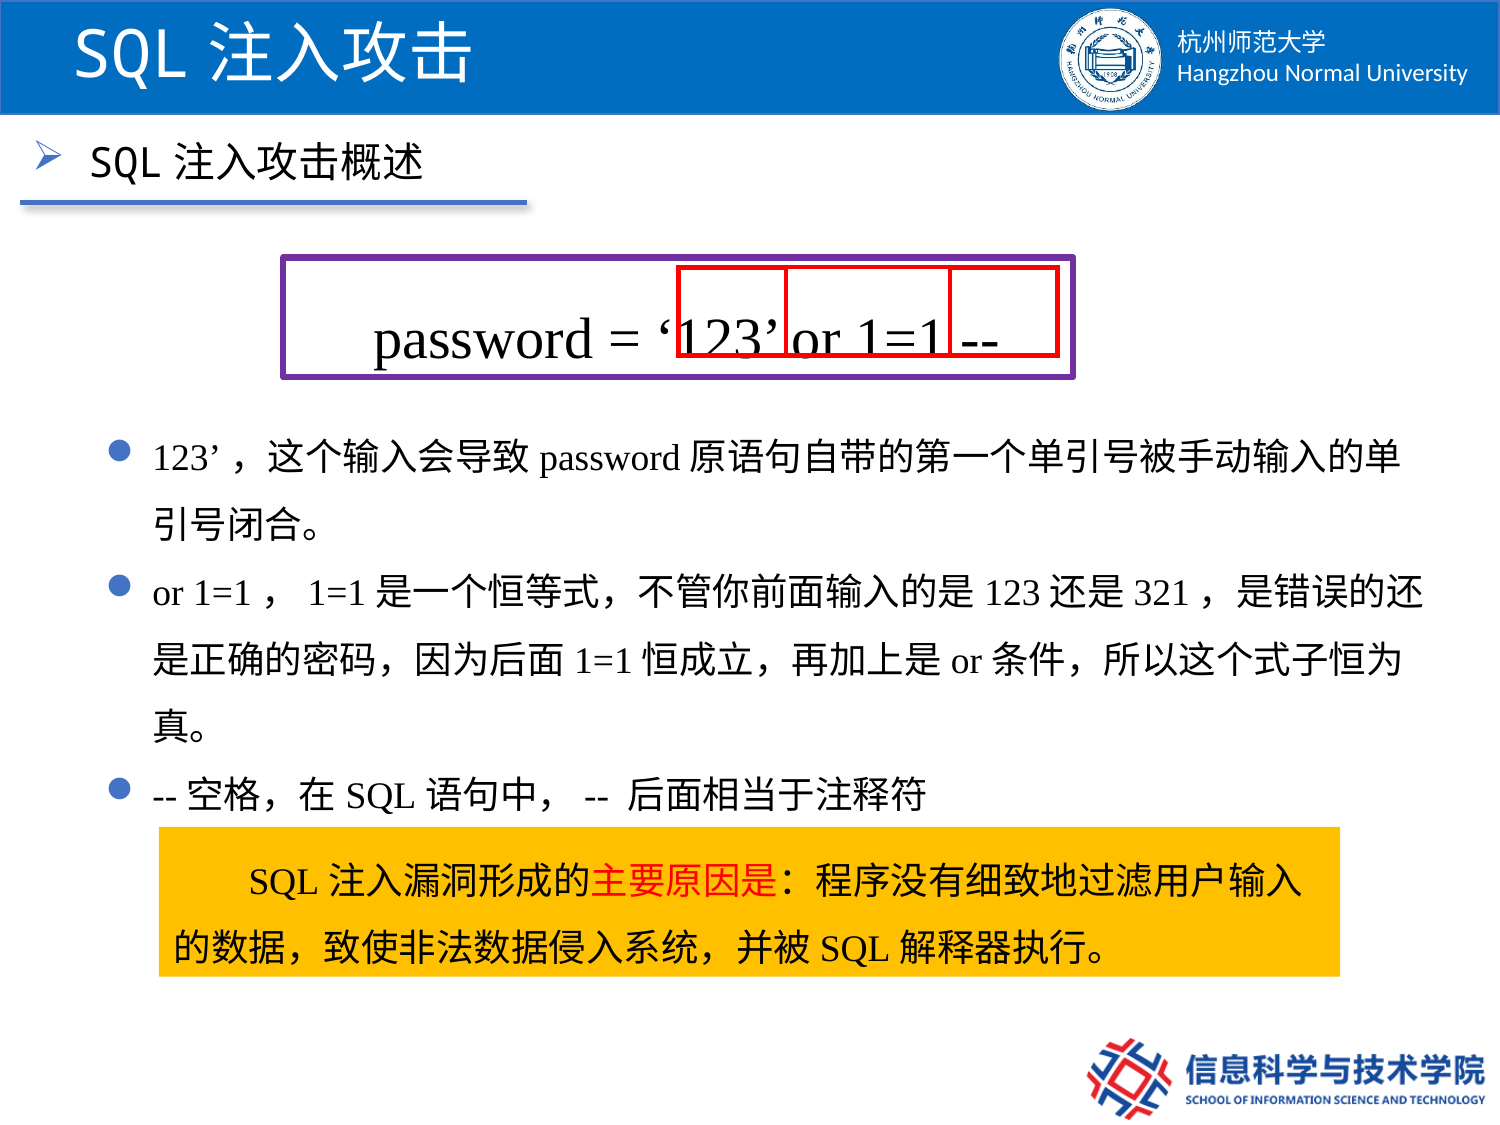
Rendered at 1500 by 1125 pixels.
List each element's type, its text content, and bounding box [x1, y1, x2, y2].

text_box password = ‘123’ or 1=1 -- [283, 257, 1074, 378]
text_box [0, 0, 1500, 115]
text_box [677, 266, 787, 357]
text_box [1057, 6, 1500, 112]
text_box SQL注入攻击概述 [17, 127, 750, 243]
picture [1072, 1037, 1500, 1122]
text_box SQL注入攻击 [0, 5, 578, 97]
text_box SQL注入漏洞形成的主要原因是：程序没有细致地过滤用户输⼊的数据，致使非法数据侵⼊系统，并被SQL解释器执行。 [158, 826, 1341, 977]
text_box 123’，这个输入会导致password原语句自带的第一个单引号被手动输入的单引号闭合。 or 1=1，1=1是一个恒等式，不管你前面输入的是123还是321，是错误的还是正确的密码，因为后面1=1恒成立，再加上是or条件，所以这个式子恒为真。 --空格，在SQL语句中，-- 后面相当于注释符 [90, 403, 1450, 823]
text_box [949, 266, 1059, 357]
text_box [785, 266, 949, 356]
